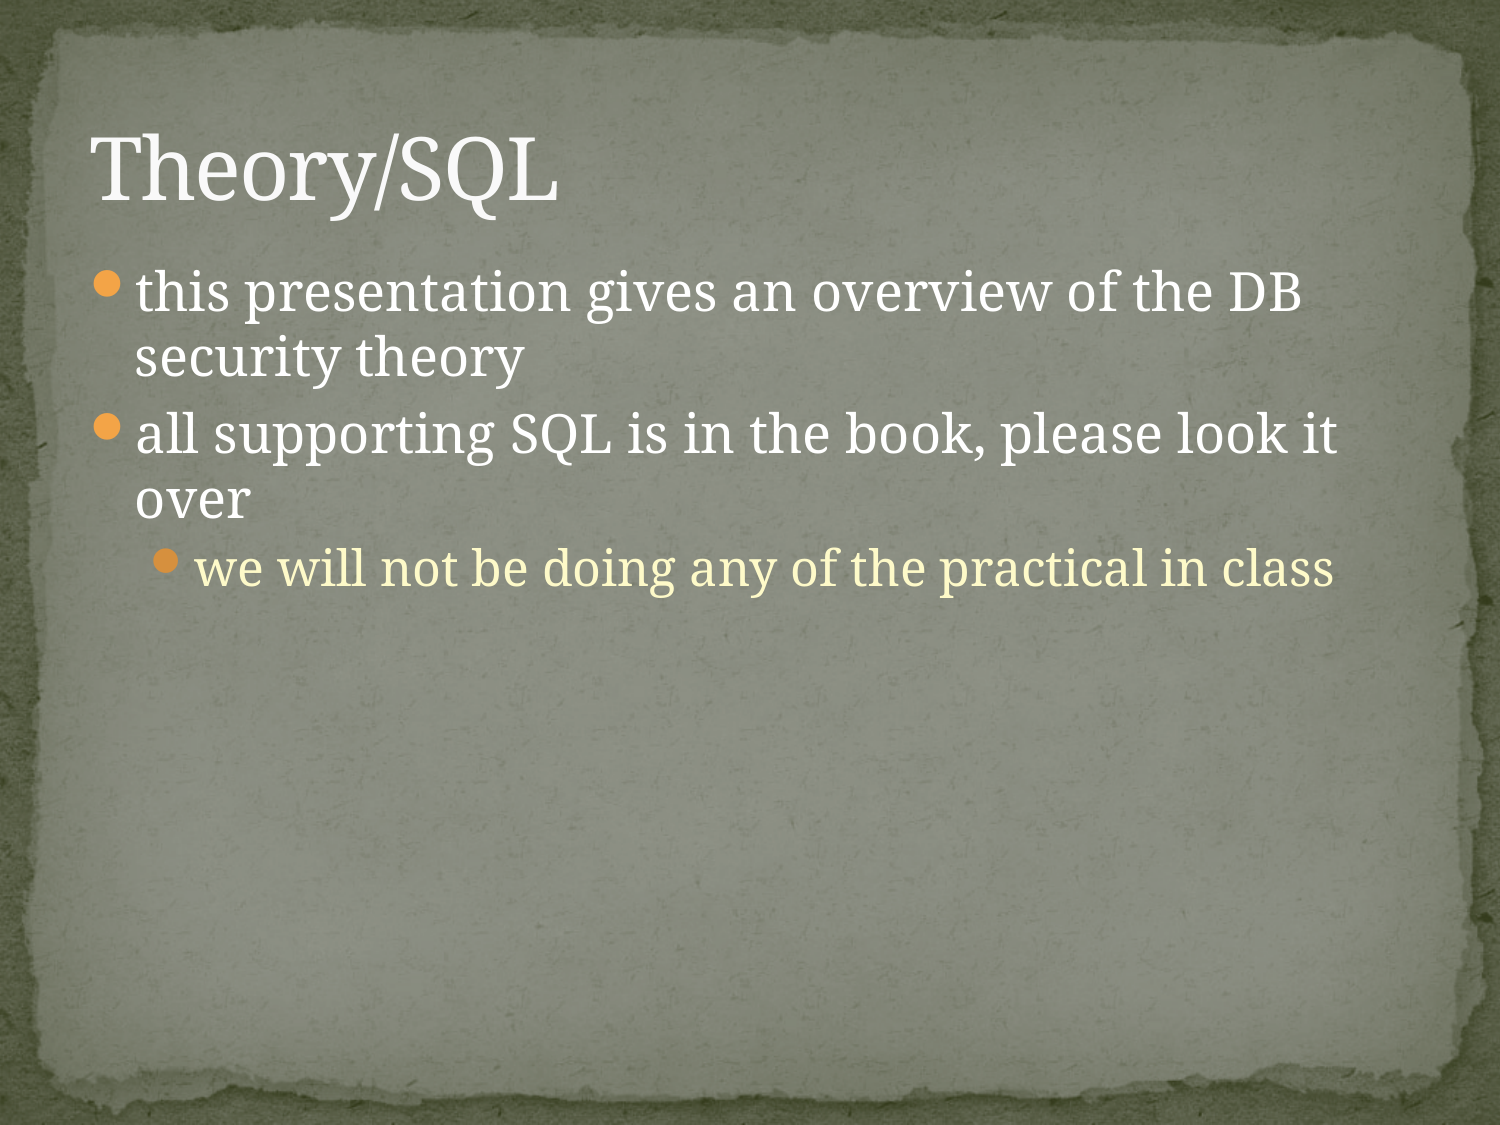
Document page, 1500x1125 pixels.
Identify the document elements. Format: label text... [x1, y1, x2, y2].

title Theory/SQL [74, 24, 1425, 225]
list this presentation gives an overview of the DB security theory all supporting SQL is in the book, please look it over we will not be doing any of the practical in class [75, 249, 1425, 1000]
